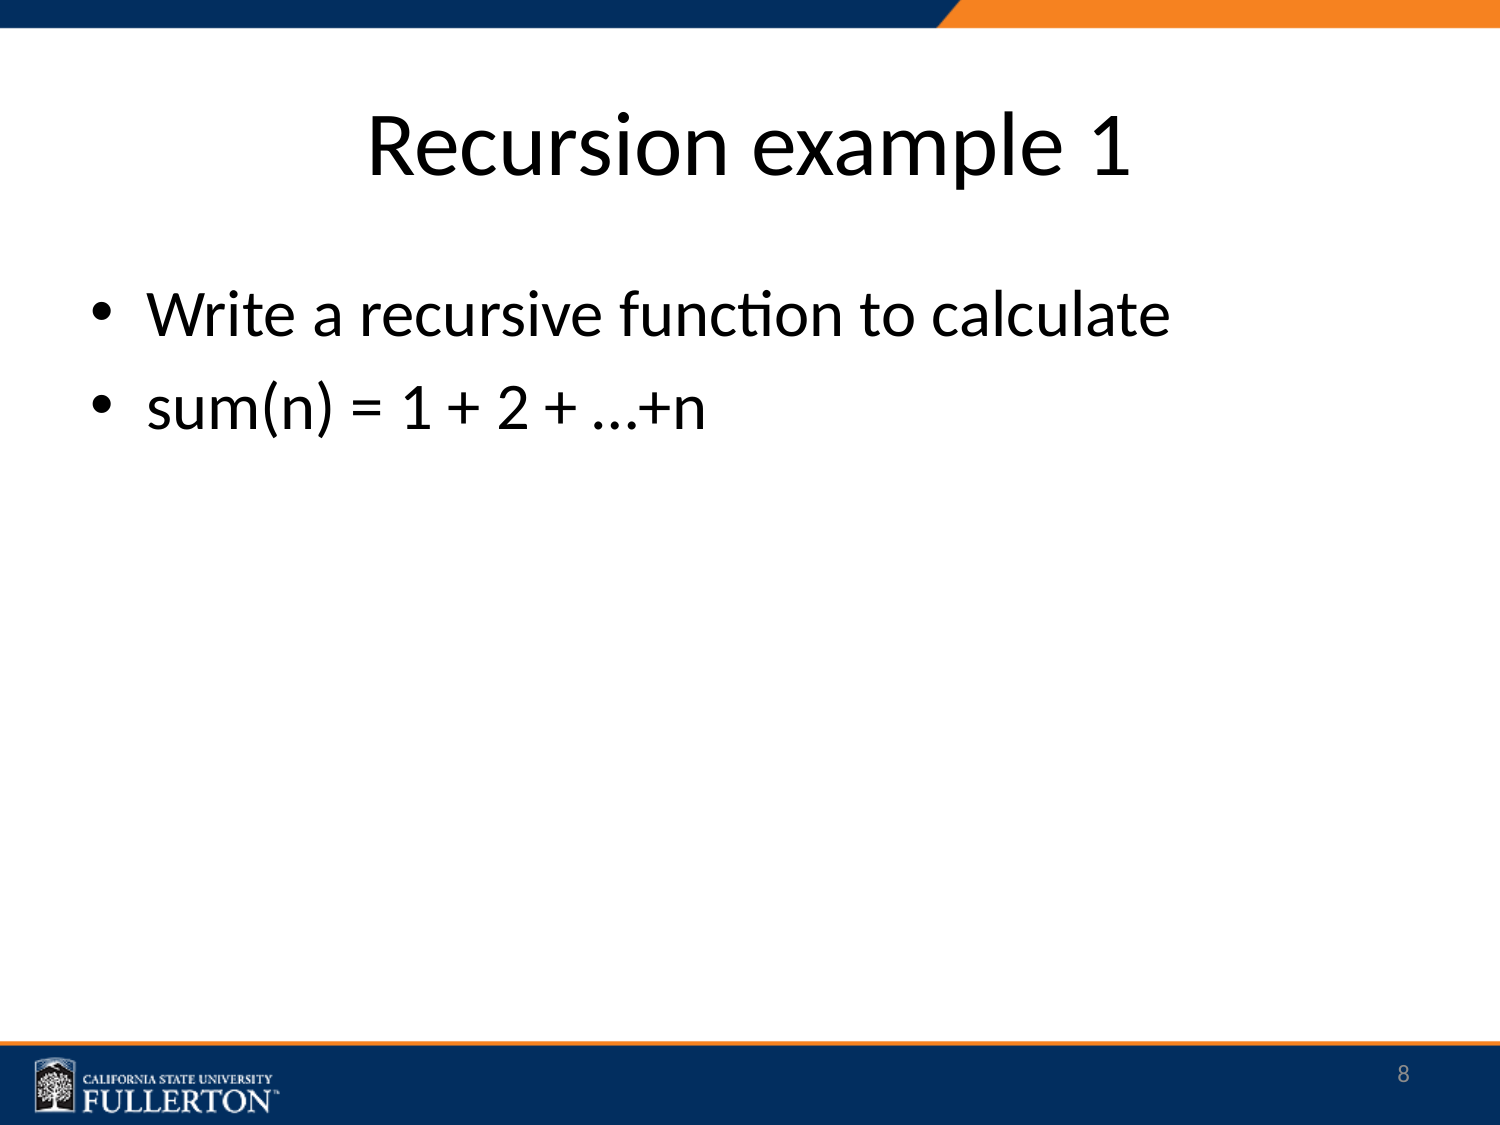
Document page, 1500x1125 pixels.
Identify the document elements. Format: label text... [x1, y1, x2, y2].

title Recursion example 1 [75, 45, 1425, 233]
picture [0, 0, 1500, 1125]
list Write a recursive function to calculate sum(n) = 1 + 2 + …+n [75, 262, 1425, 1005]
slide_number 8 [1074, 1042, 1425, 1103]
